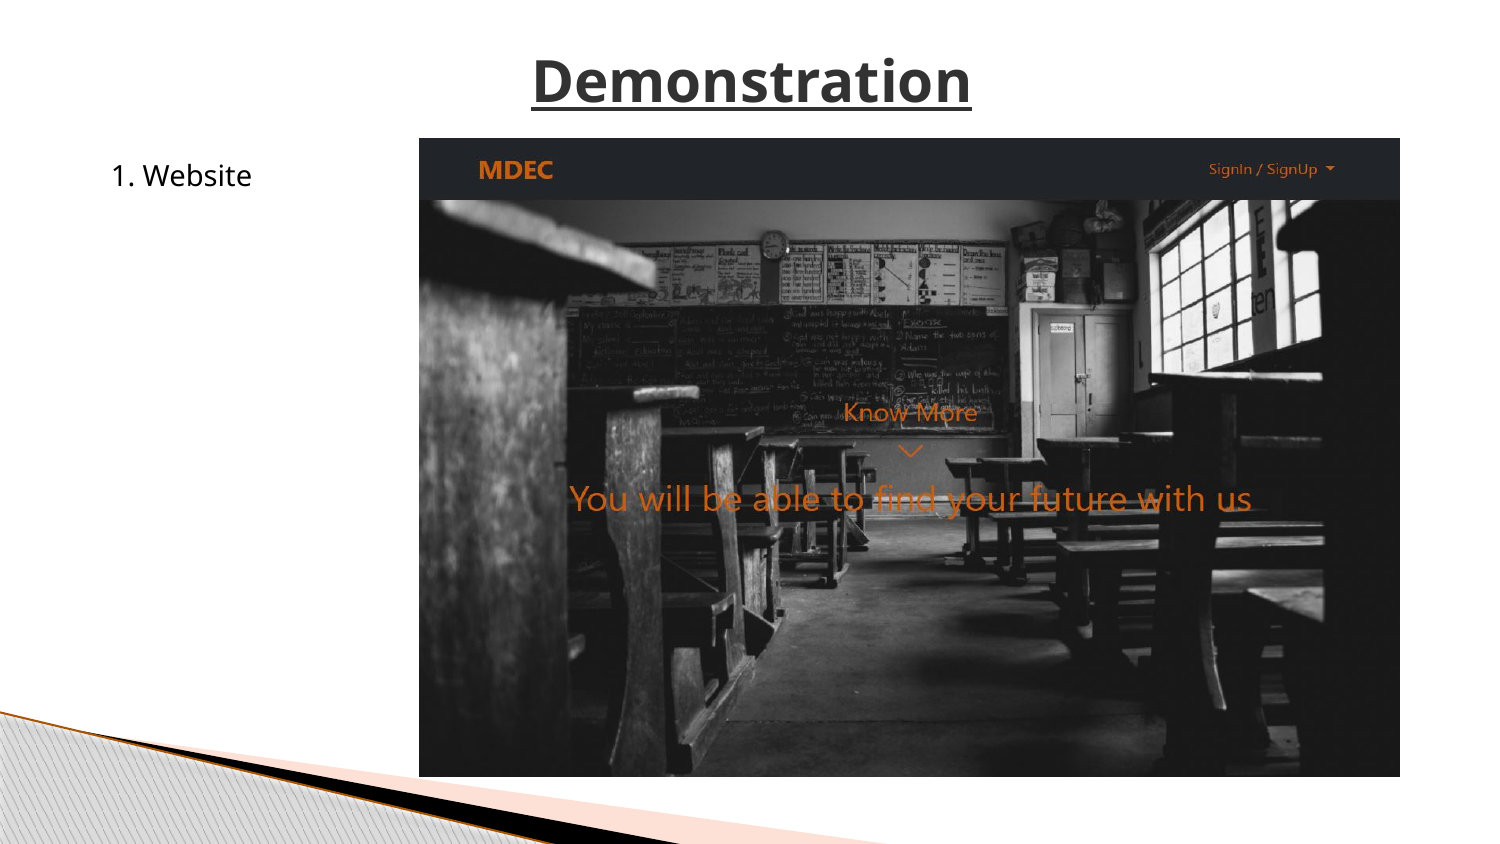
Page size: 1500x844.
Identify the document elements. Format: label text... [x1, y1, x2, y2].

picture [418, 138, 1400, 777]
title Demonstration [76, 20, 1427, 138]
list 1. Website [76, 150, 268, 201]
